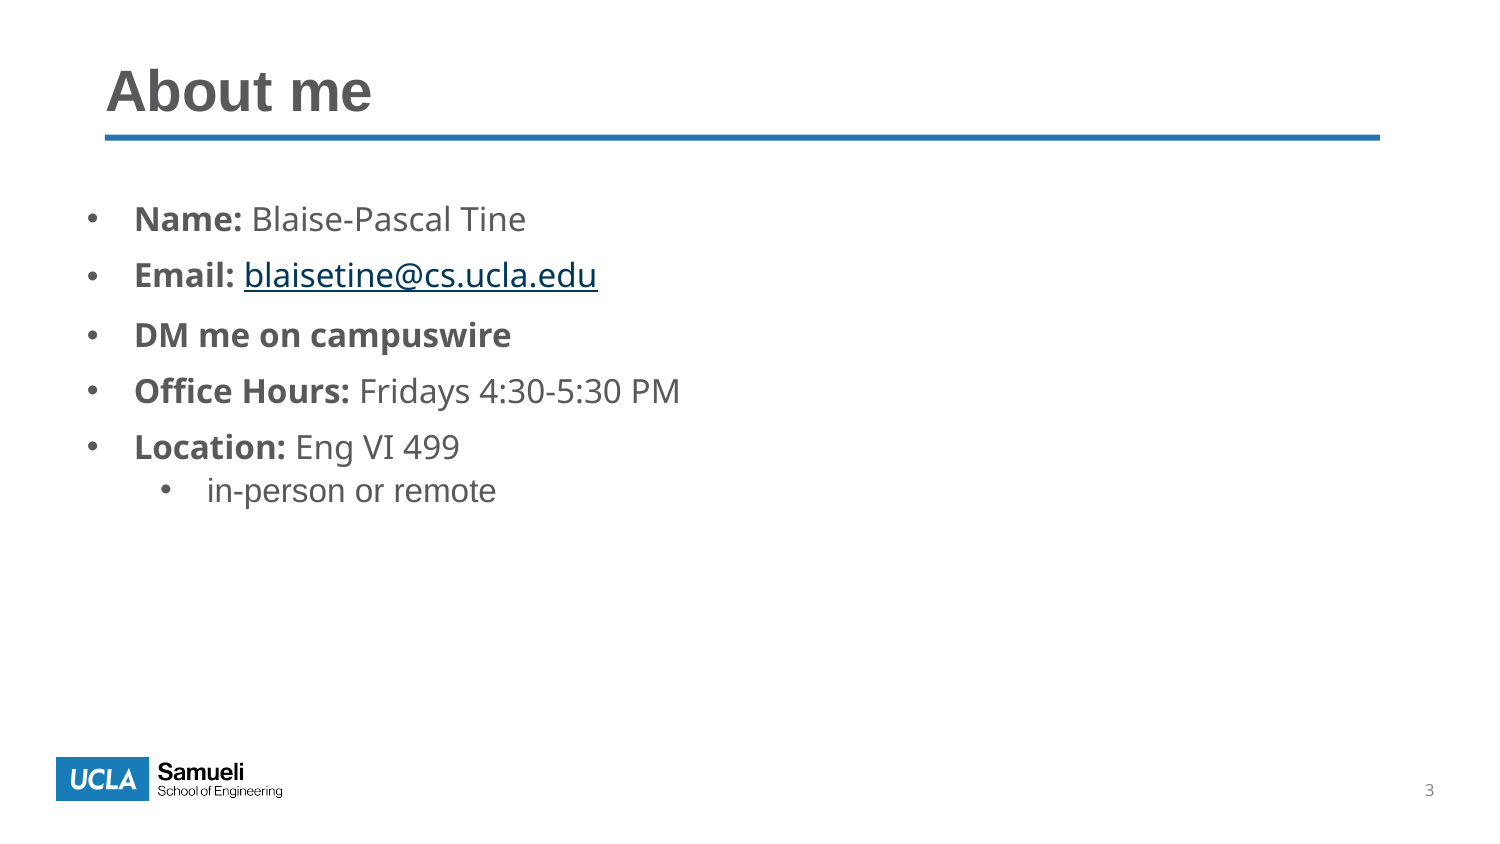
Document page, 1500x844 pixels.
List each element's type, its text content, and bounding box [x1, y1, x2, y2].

list Name: Blaise-Pascal Tine Email: blaisetine@cs.ucla.edu DM me on campuswire Office Hours: Fridays 4:30-5:30 PM Location: Eng VI 499 in-person or remote [86, 198, 1212, 513]
picture [56, 757, 282, 801]
title About me [105, 60, 1380, 125]
slide_number 3 [1425, 780, 1500, 840]
